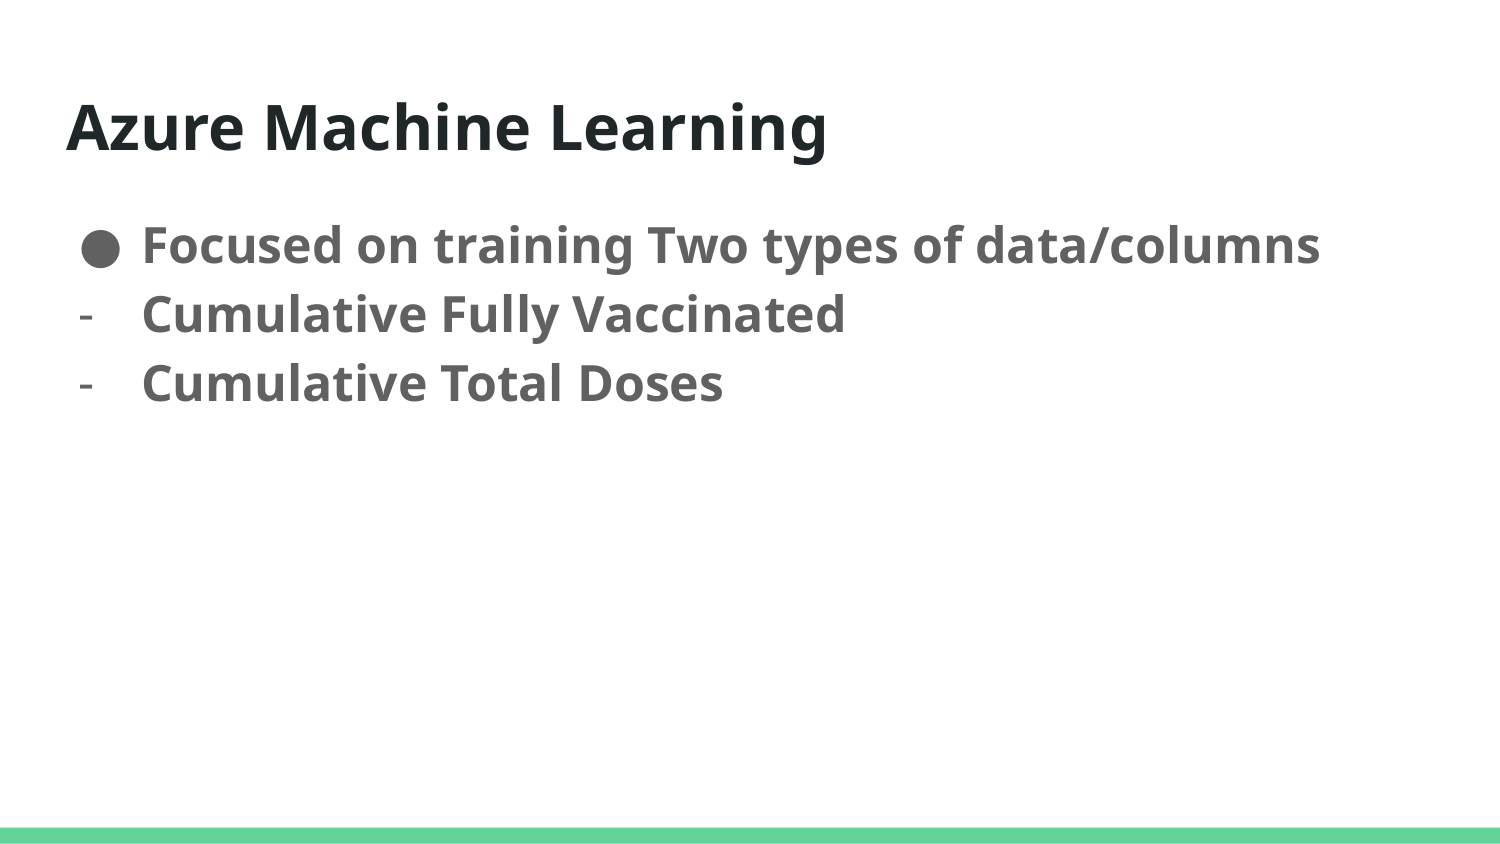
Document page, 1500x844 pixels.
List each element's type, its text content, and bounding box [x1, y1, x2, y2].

list Focused on training Two types of data/columns Cumulative Fully Vaccinated Cumulative Total Doses [51, 189, 1449, 750]
title Azure Machine Learning [51, 72, 1449, 167]
